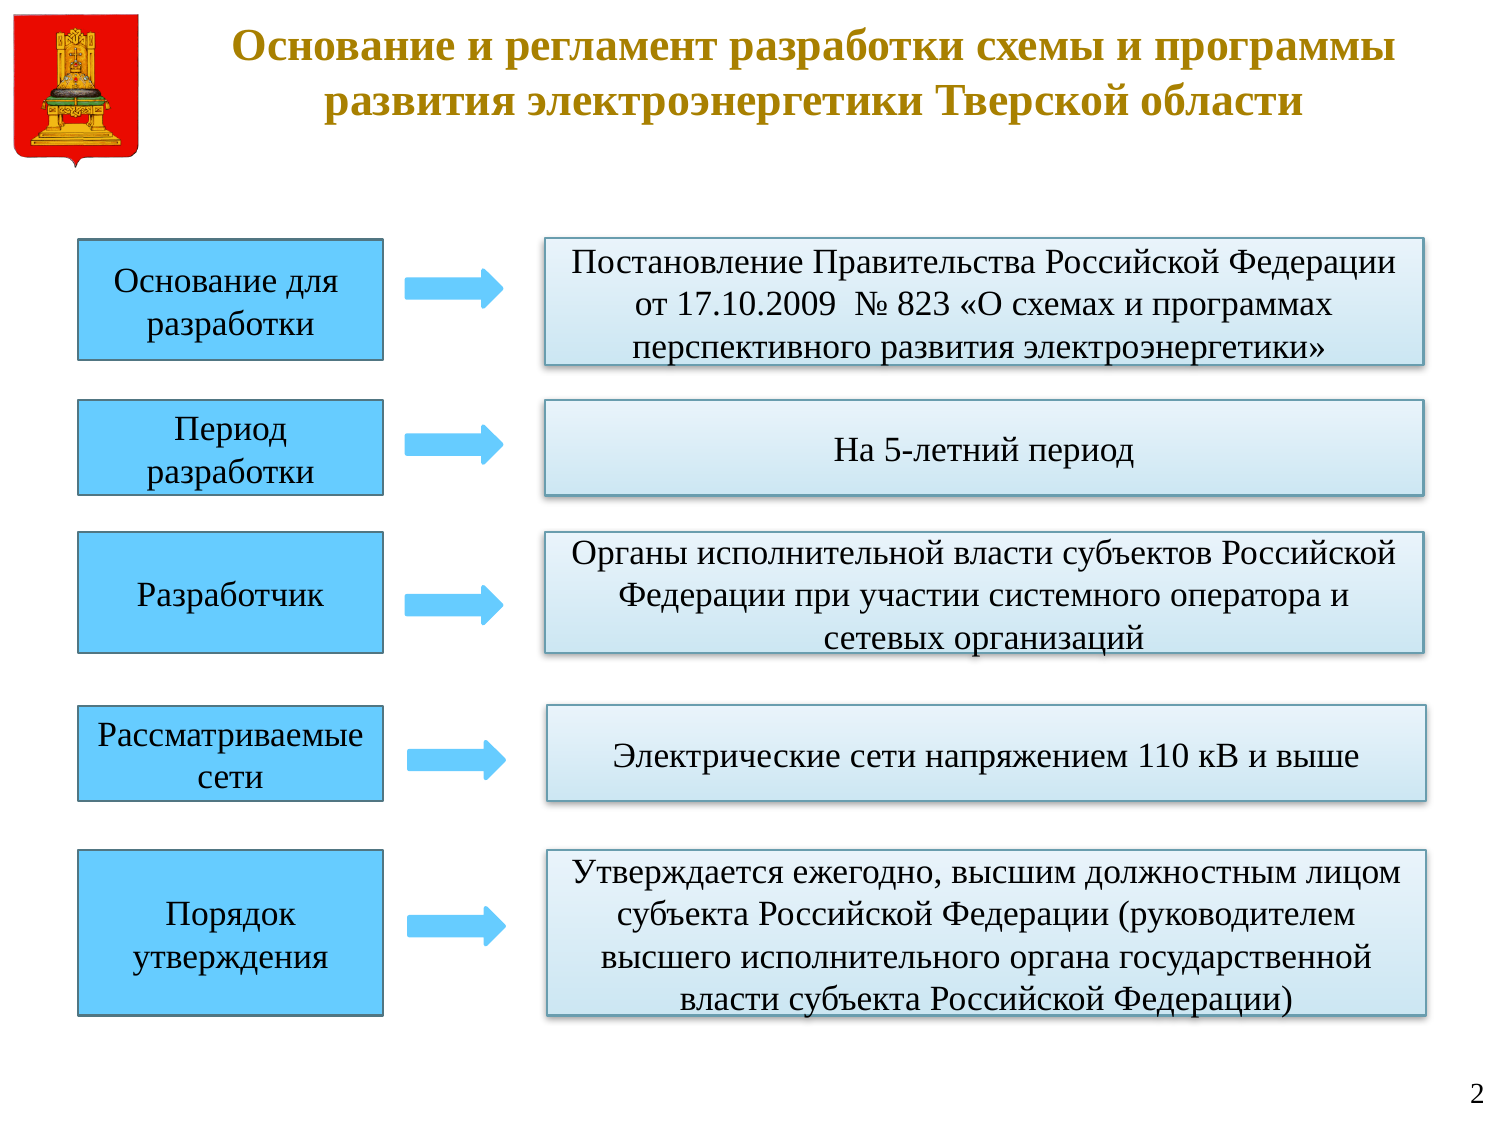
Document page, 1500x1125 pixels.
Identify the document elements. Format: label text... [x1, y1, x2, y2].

text_box Постановление Правительства Российской Федерации от 17.10.2009 № 823 «О схемах и программах перспективного развития электроэнергетики» [544, 238, 1424, 366]
text_box [404, 585, 504, 626]
text_box [407, 739, 506, 781]
slide_number 2 [1204, 1066, 1500, 1125]
text_box Период разработки [76, 398, 385, 497]
text_box [404, 424, 504, 465]
picture [10, 6, 147, 176]
text_box Органы исполнительной власти субъектов Российской Федерации при участии системного оператора и сетевых организаций [544, 532, 1424, 654]
text_box Порядок утверждения [76, 848, 385, 1018]
text_box Основание для разработки [76, 237, 385, 363]
text_box Рассматриваемые сети [76, 704, 385, 803]
text_box Разработчик [76, 530, 385, 655]
text_box [312, 710, 1192, 895]
text_box [407, 906, 506, 947]
text_box Утверждается ежегодно, высшим должностным лицом субъекта Российской Федерации (руководителем высшего исполнительного органа государственной власти субъекта Российской Федерации) [546, 849, 1427, 1016]
text_box Основание и регламент разработки схемы и программы развития электроэнергетики Тверской области [202, 7, 1426, 92]
text_box [404, 268, 504, 309]
text_box Электрические сети напряжением 110 кВ и выше [546, 704, 1427, 802]
text_box На 5-летний период [544, 399, 1424, 496]
